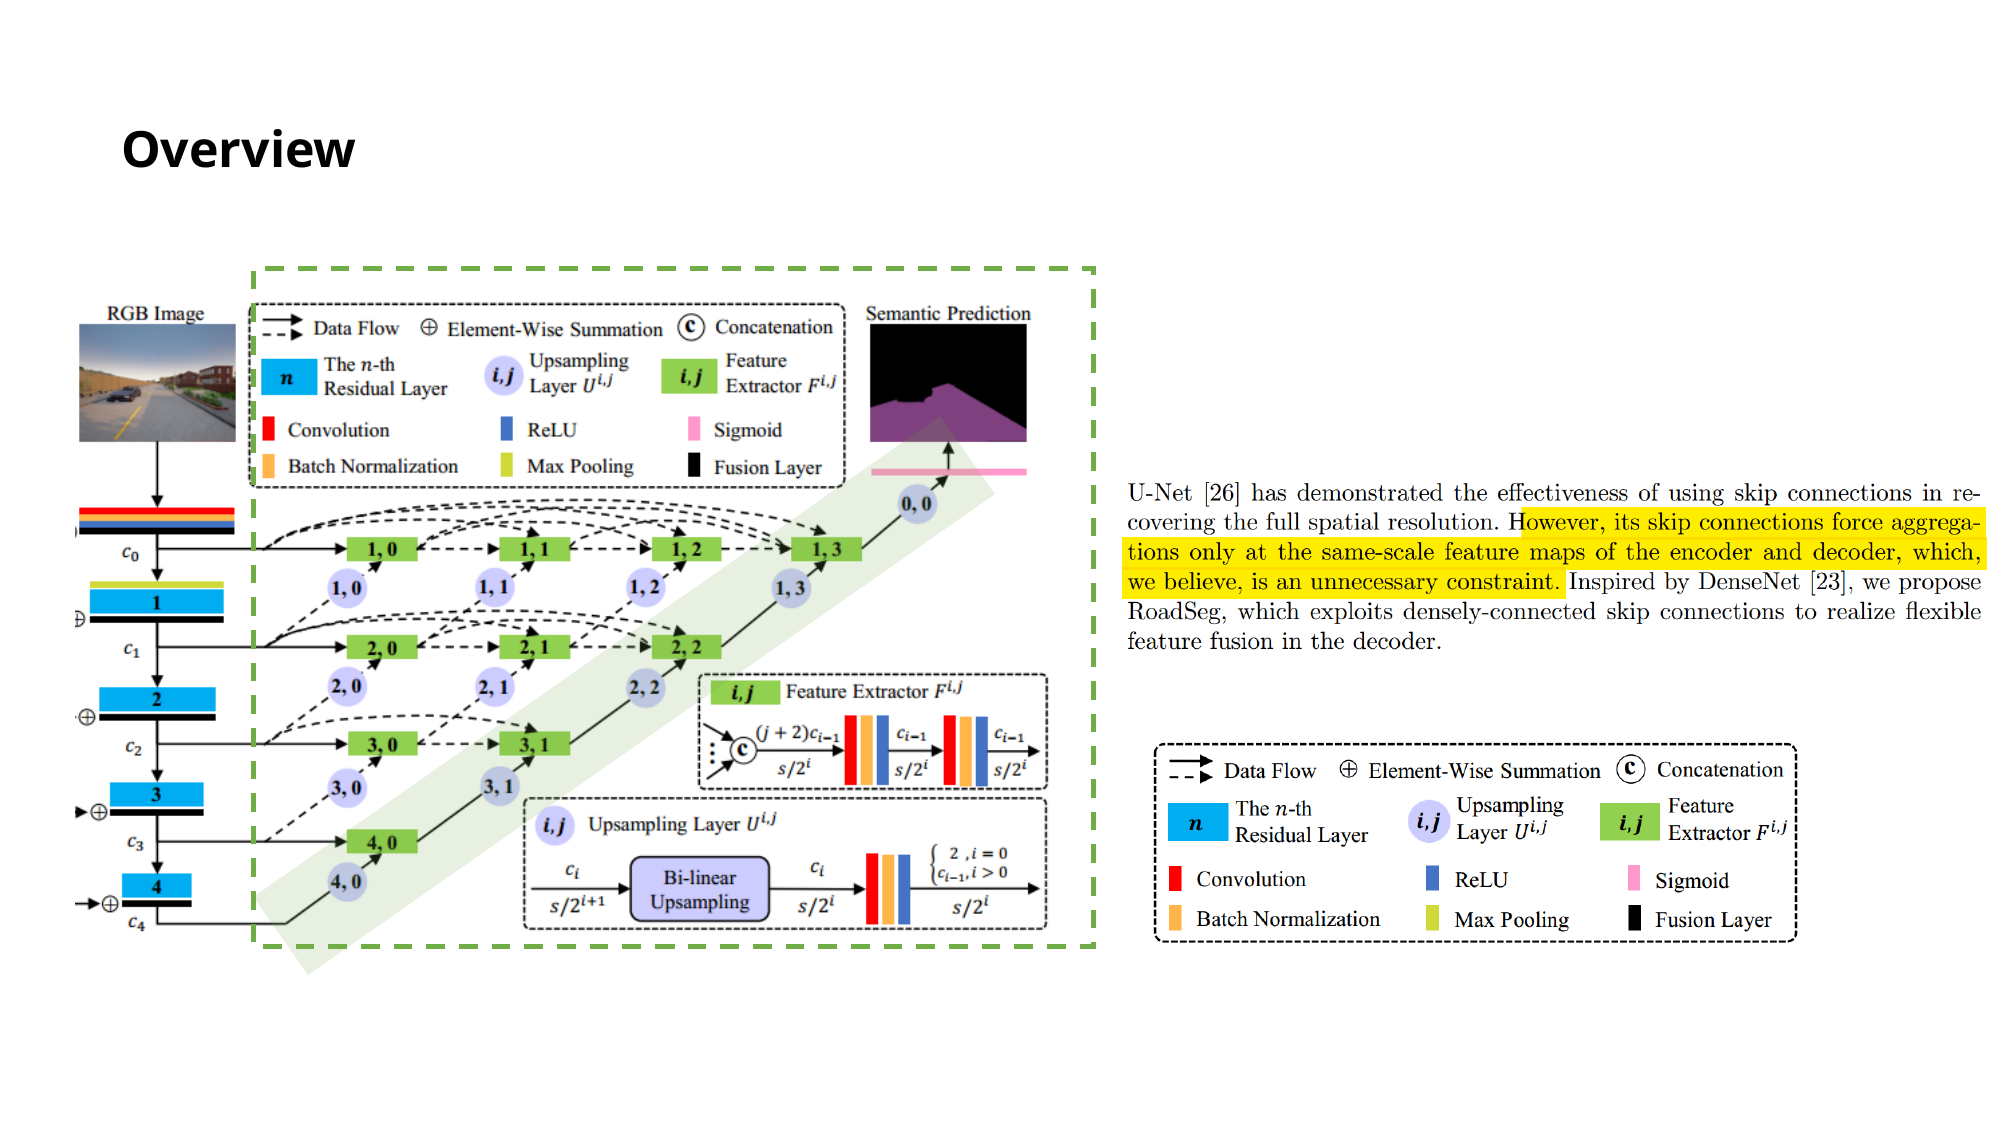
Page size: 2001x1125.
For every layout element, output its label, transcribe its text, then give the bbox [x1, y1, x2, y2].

picture [1151, 737, 1800, 947]
picture [1109, 469, 1994, 656]
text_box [74, 259, 1110, 969]
title Overview [106, 42, 1832, 260]
